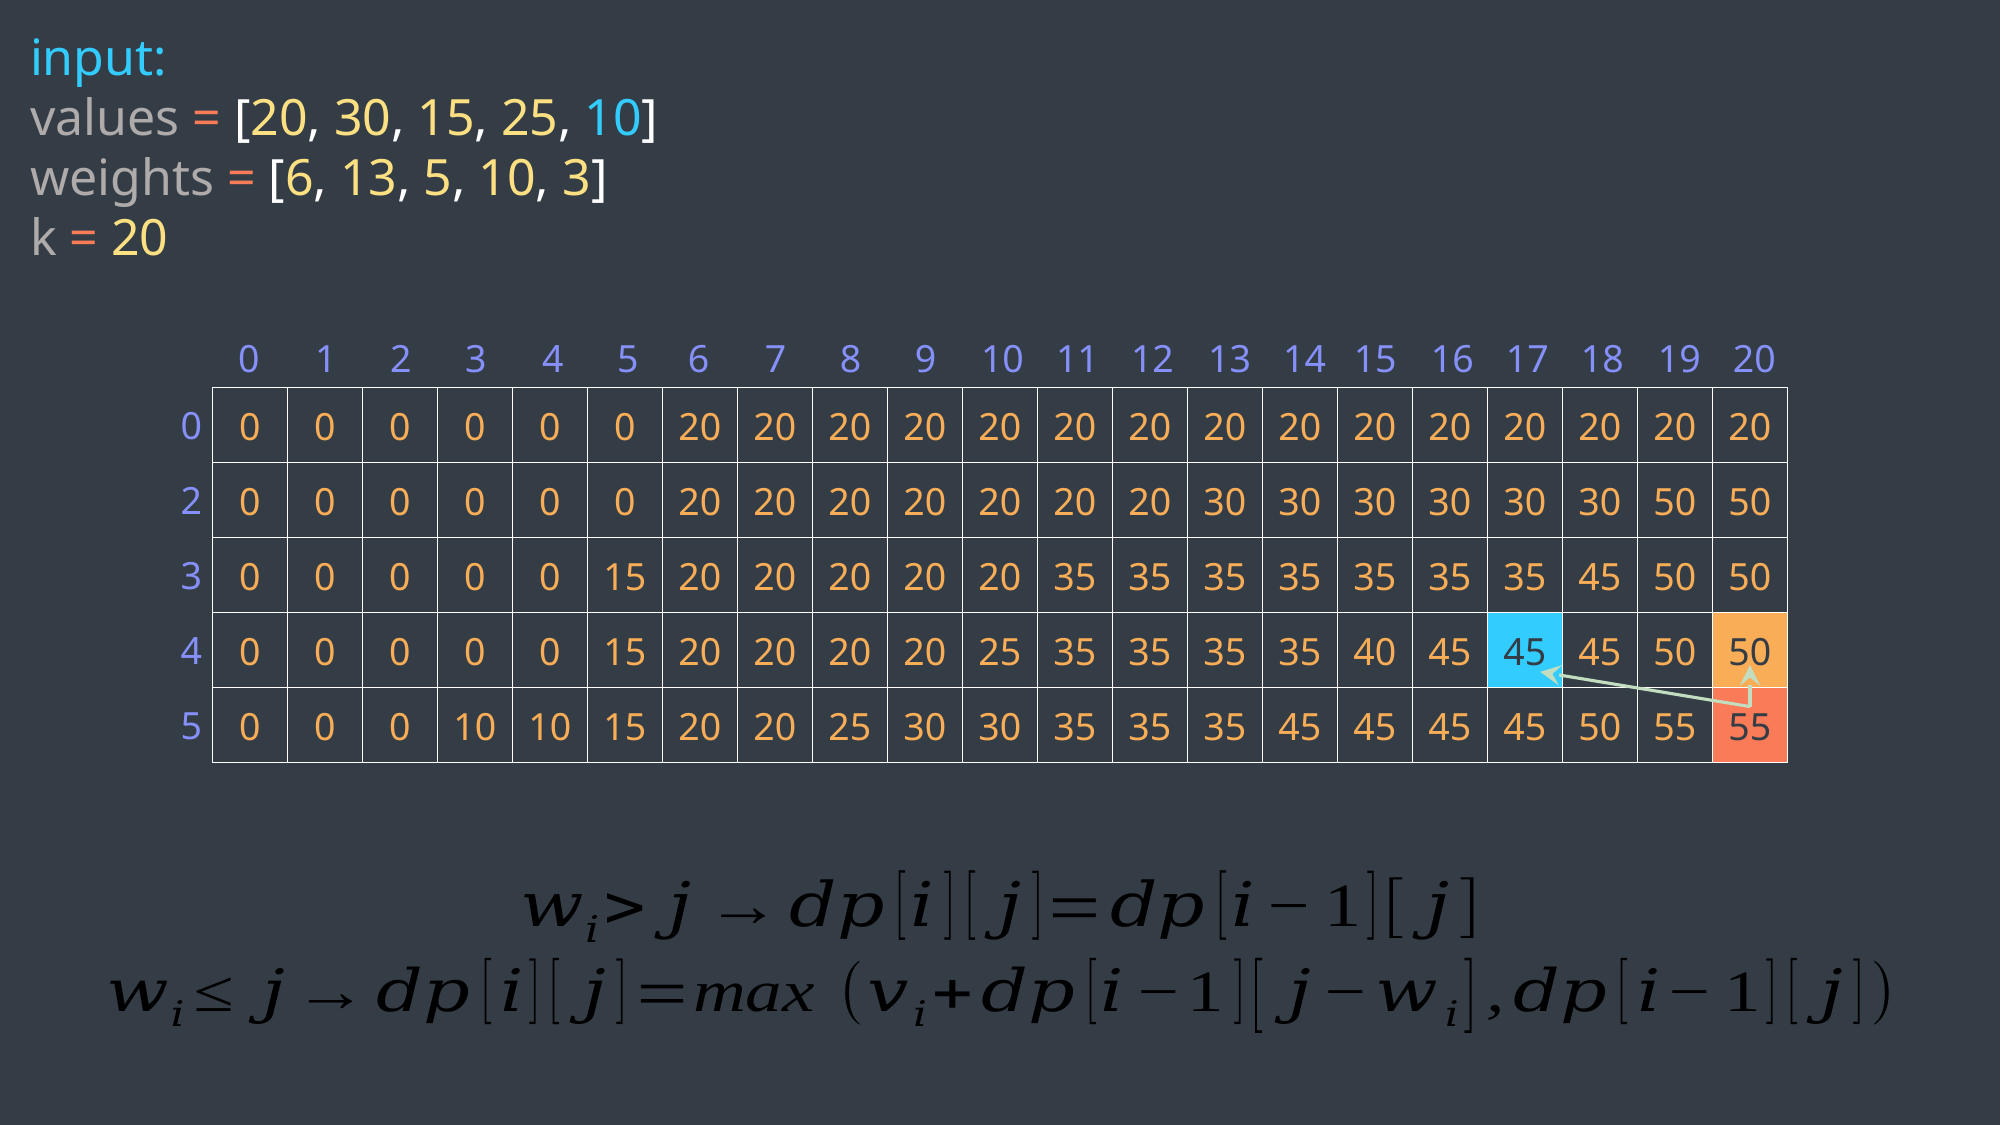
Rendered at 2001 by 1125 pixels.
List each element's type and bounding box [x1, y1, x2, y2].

text_box [164, 328, 1799, 763]
text_box [15, 17, 684, 273]
